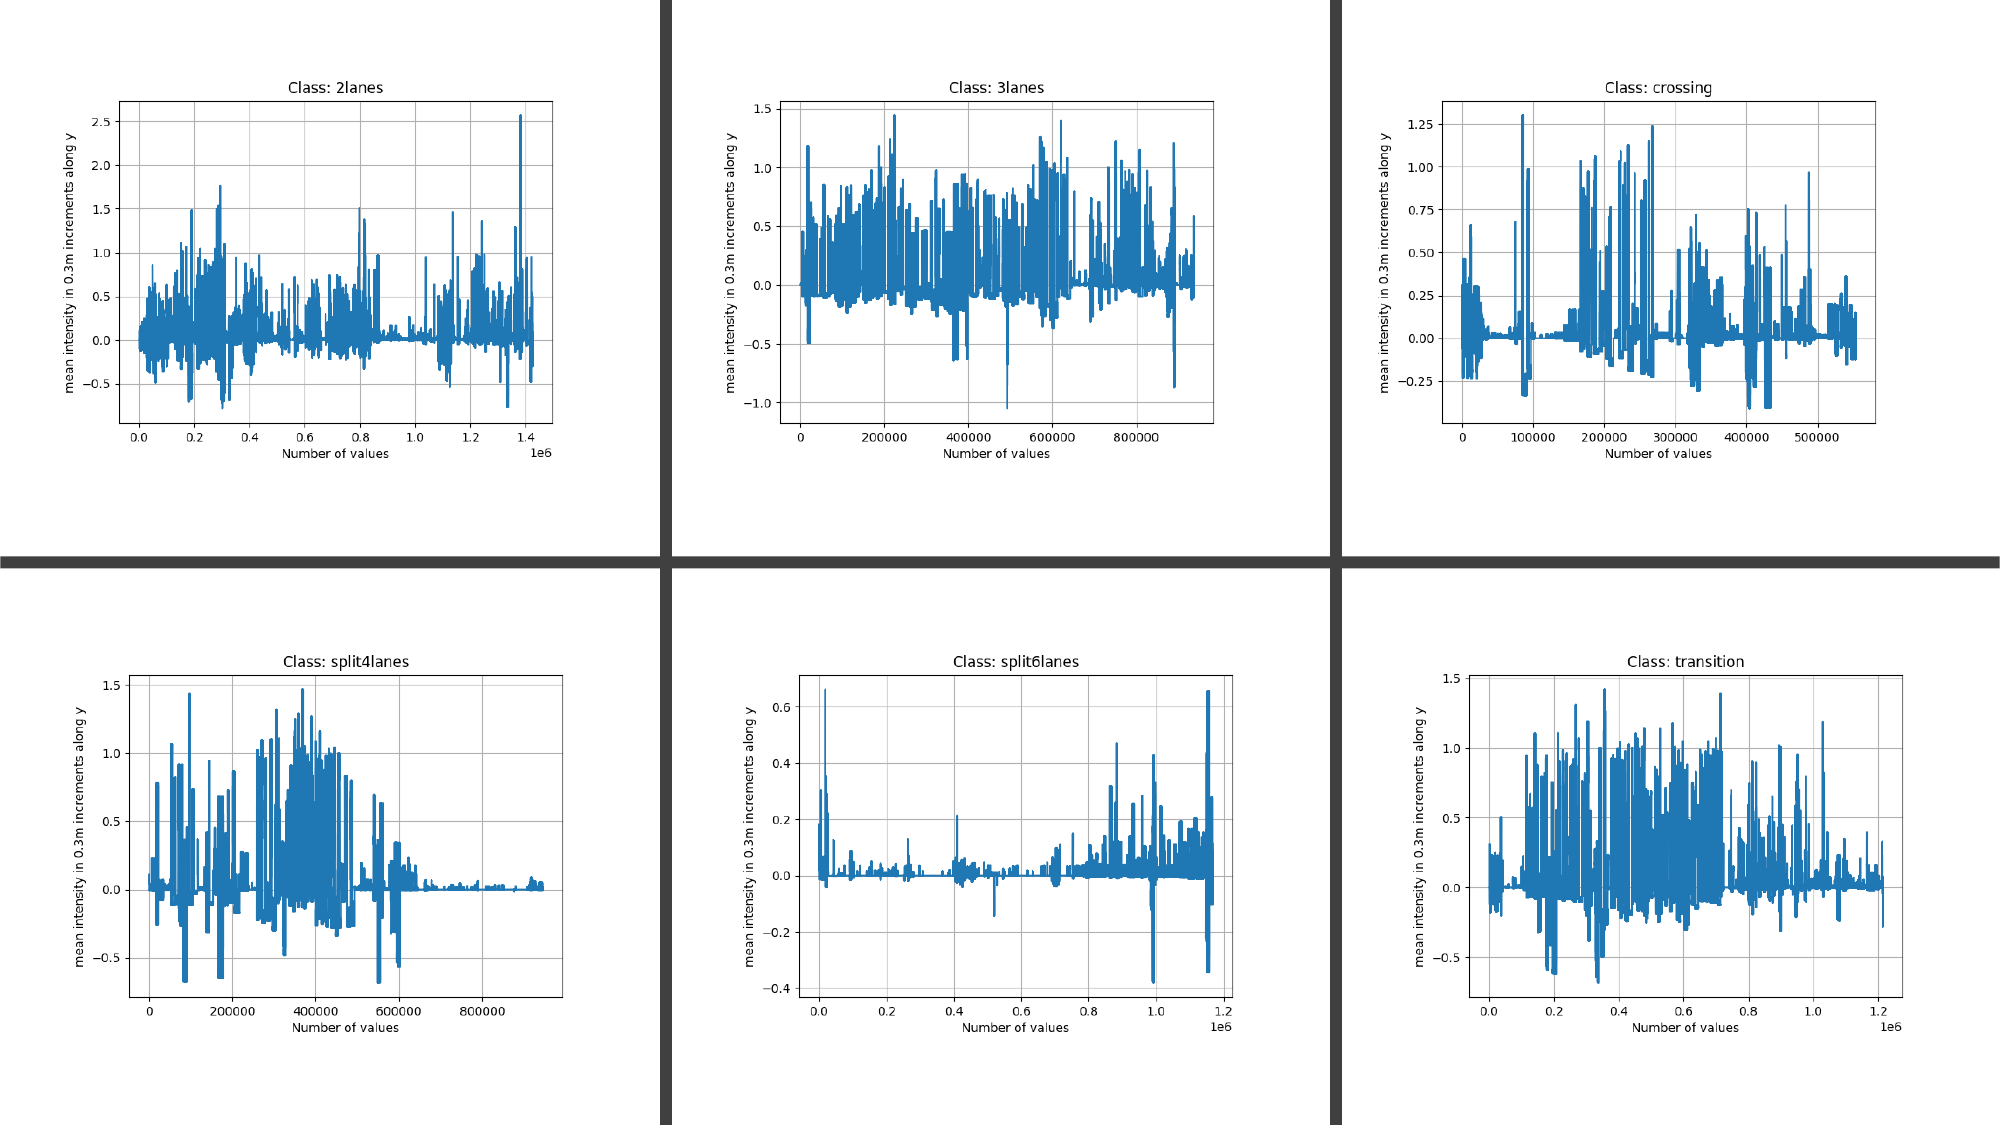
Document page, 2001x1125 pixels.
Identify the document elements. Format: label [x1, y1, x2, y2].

picture [1399, 624, 1958, 1043]
picture [729, 624, 1288, 1043]
text_box [659, 569, 673, 1125]
text_box [1329, 569, 1343, 1125]
picture [1372, 50, 1931, 469]
picture [710, 50, 1269, 469]
picture [59, 624, 618, 1043]
text_box [1329, 0, 1343, 555]
picture [49, 50, 608, 469]
text_box [659, 0, 673, 555]
text_box [0, 555, 2000, 569]
